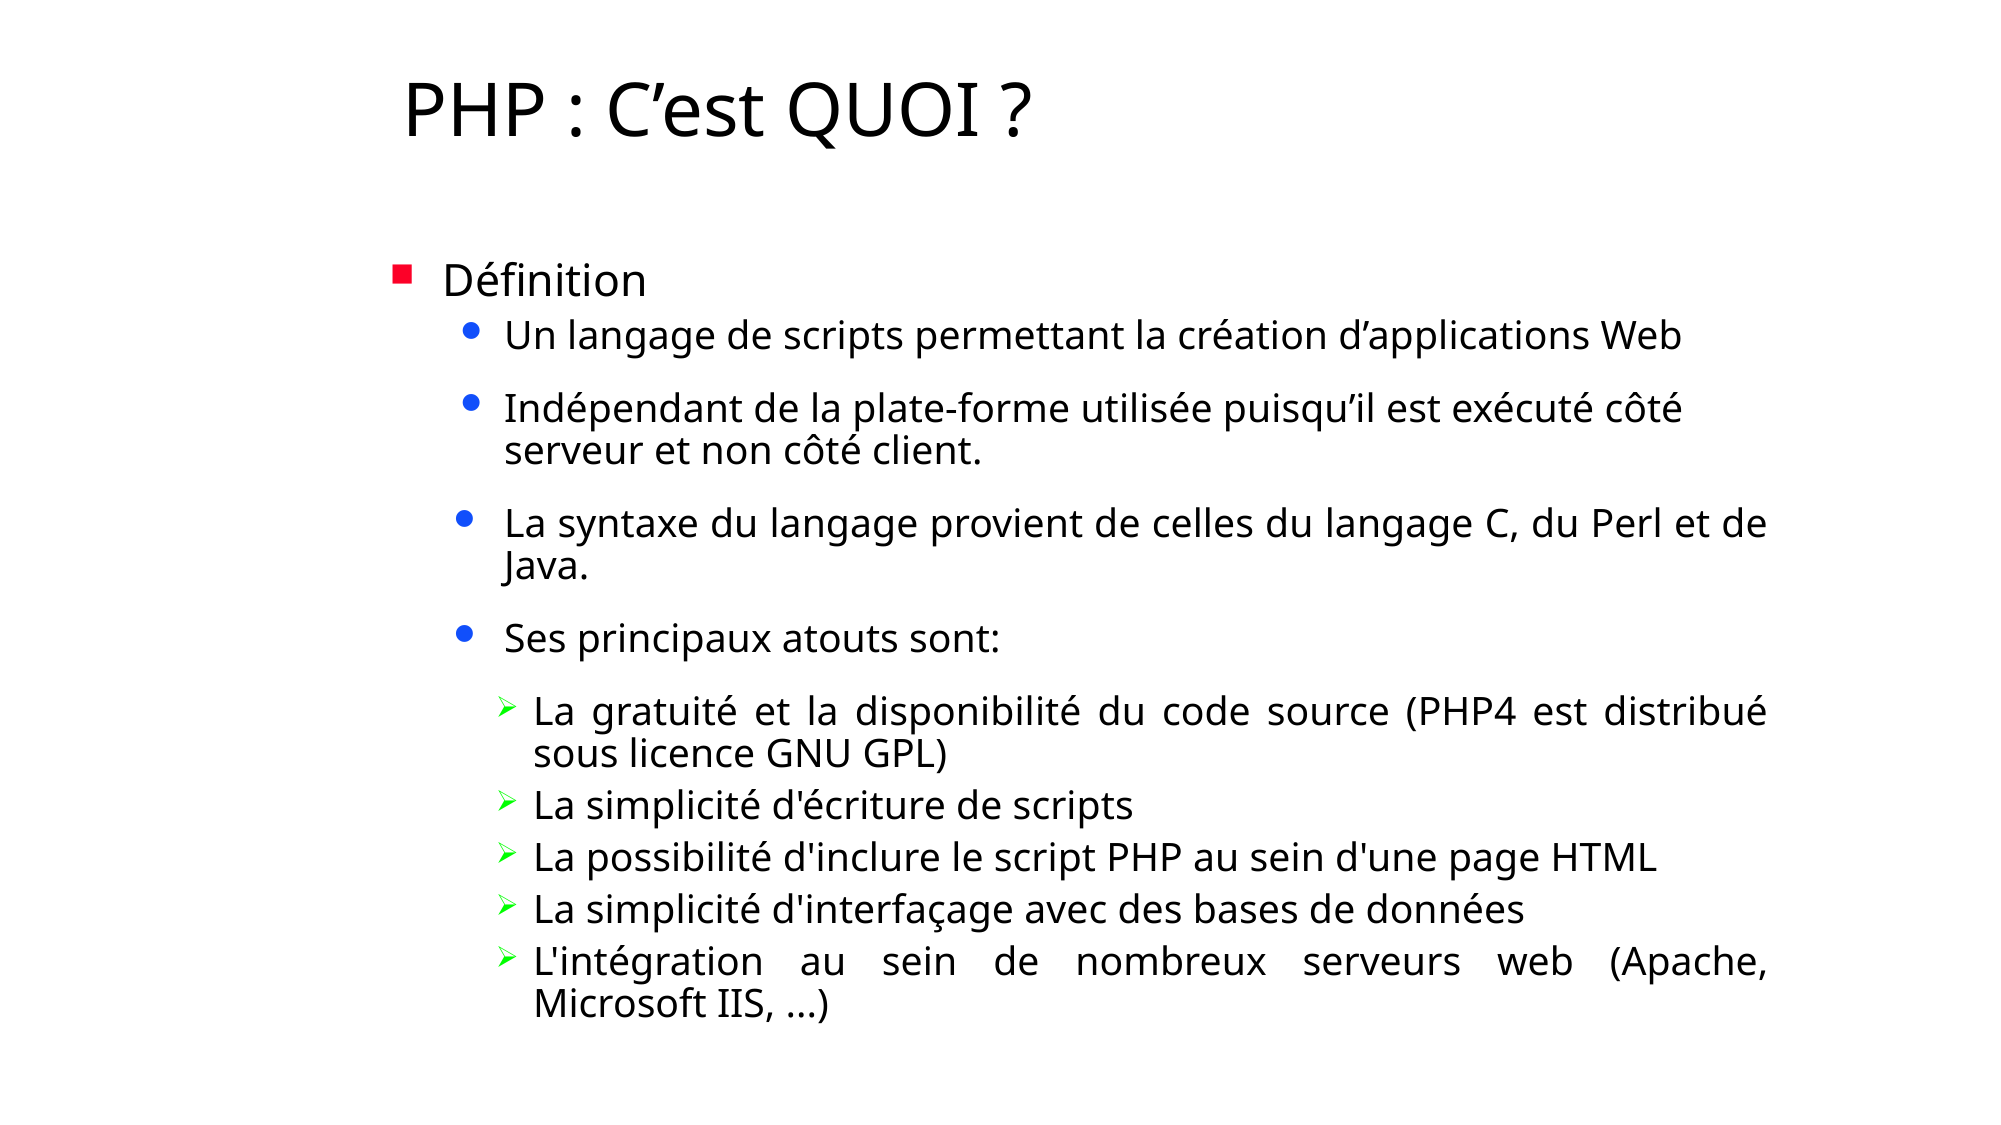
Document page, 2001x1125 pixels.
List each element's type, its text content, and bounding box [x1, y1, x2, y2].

list Définition Un langage de scripts permettant la création d’applications Web Indépendant de la plate-forme utilisée puisqu’il est exécuté côté serveur et non côté client. La syntaxe du langage provient de celles du langage C, du Perl et de Java. Ses principaux atouts sont: La gratuité et la disponibilité du code source (PHP4 est distribué sous licence GNU GPL) La simplicité d'écriture de scripts La possibilité d'inclure le script PHP au sein d'une page HTML La simplicité d'interfaçage avec des bases de données L'intégration au sein de nombreux serveurs web (Apache, Microsoft IIS, ...) [374, 249, 1786, 1038]
title PHP : C’est QUOI ? [387, 24, 1772, 200]
